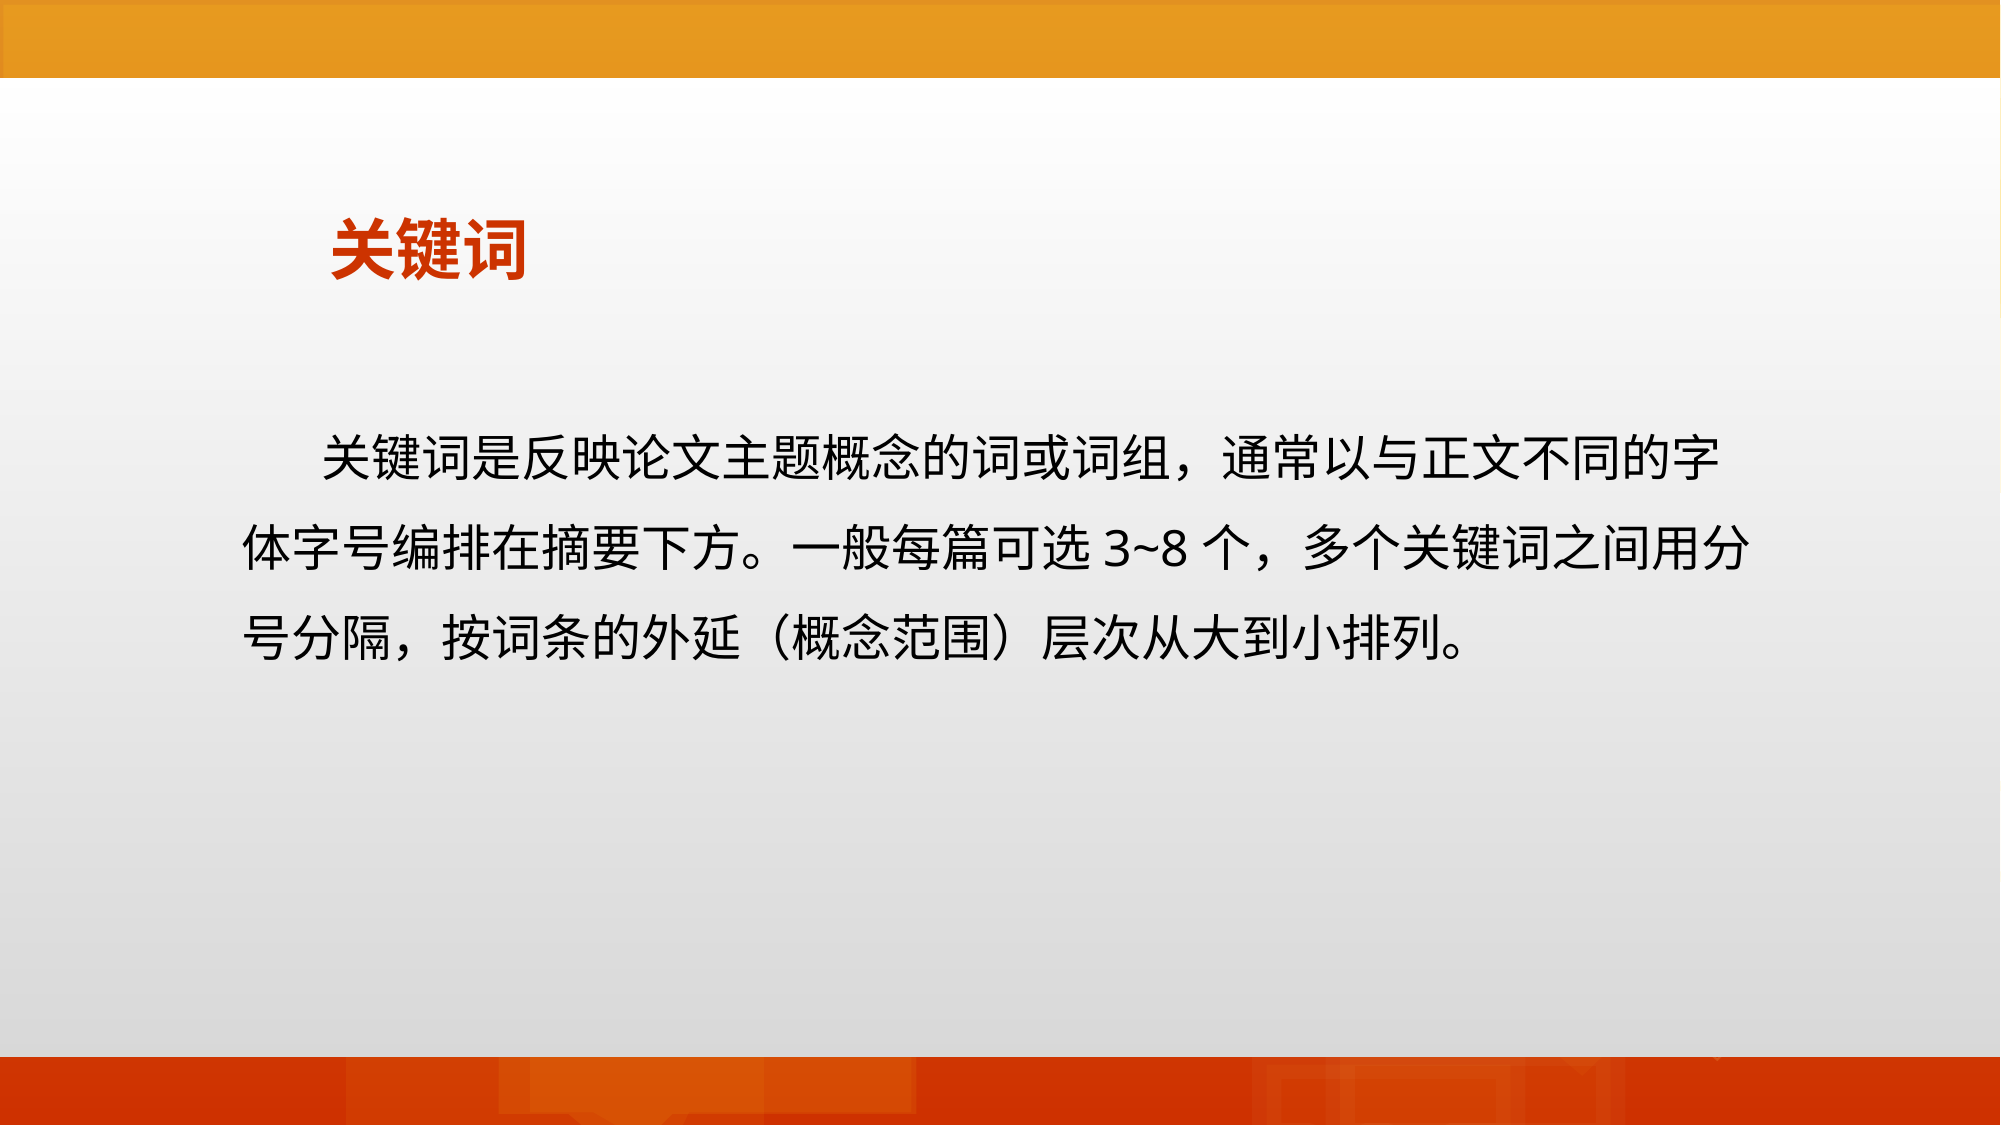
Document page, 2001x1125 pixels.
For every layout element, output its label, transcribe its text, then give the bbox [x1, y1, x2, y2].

title 关键词 [314, 171, 1483, 296]
text_box [0, 78, 2000, 1057]
list 关键词是反映论文主题概念的词或词组，通常以与正文不同的字体字号编排在摘要下方。一般每篇可选3~8个，多个关键词之间用分号分隔，按词条的外延（概念范围）层次从大到小排列。 [226, 388, 1774, 737]
